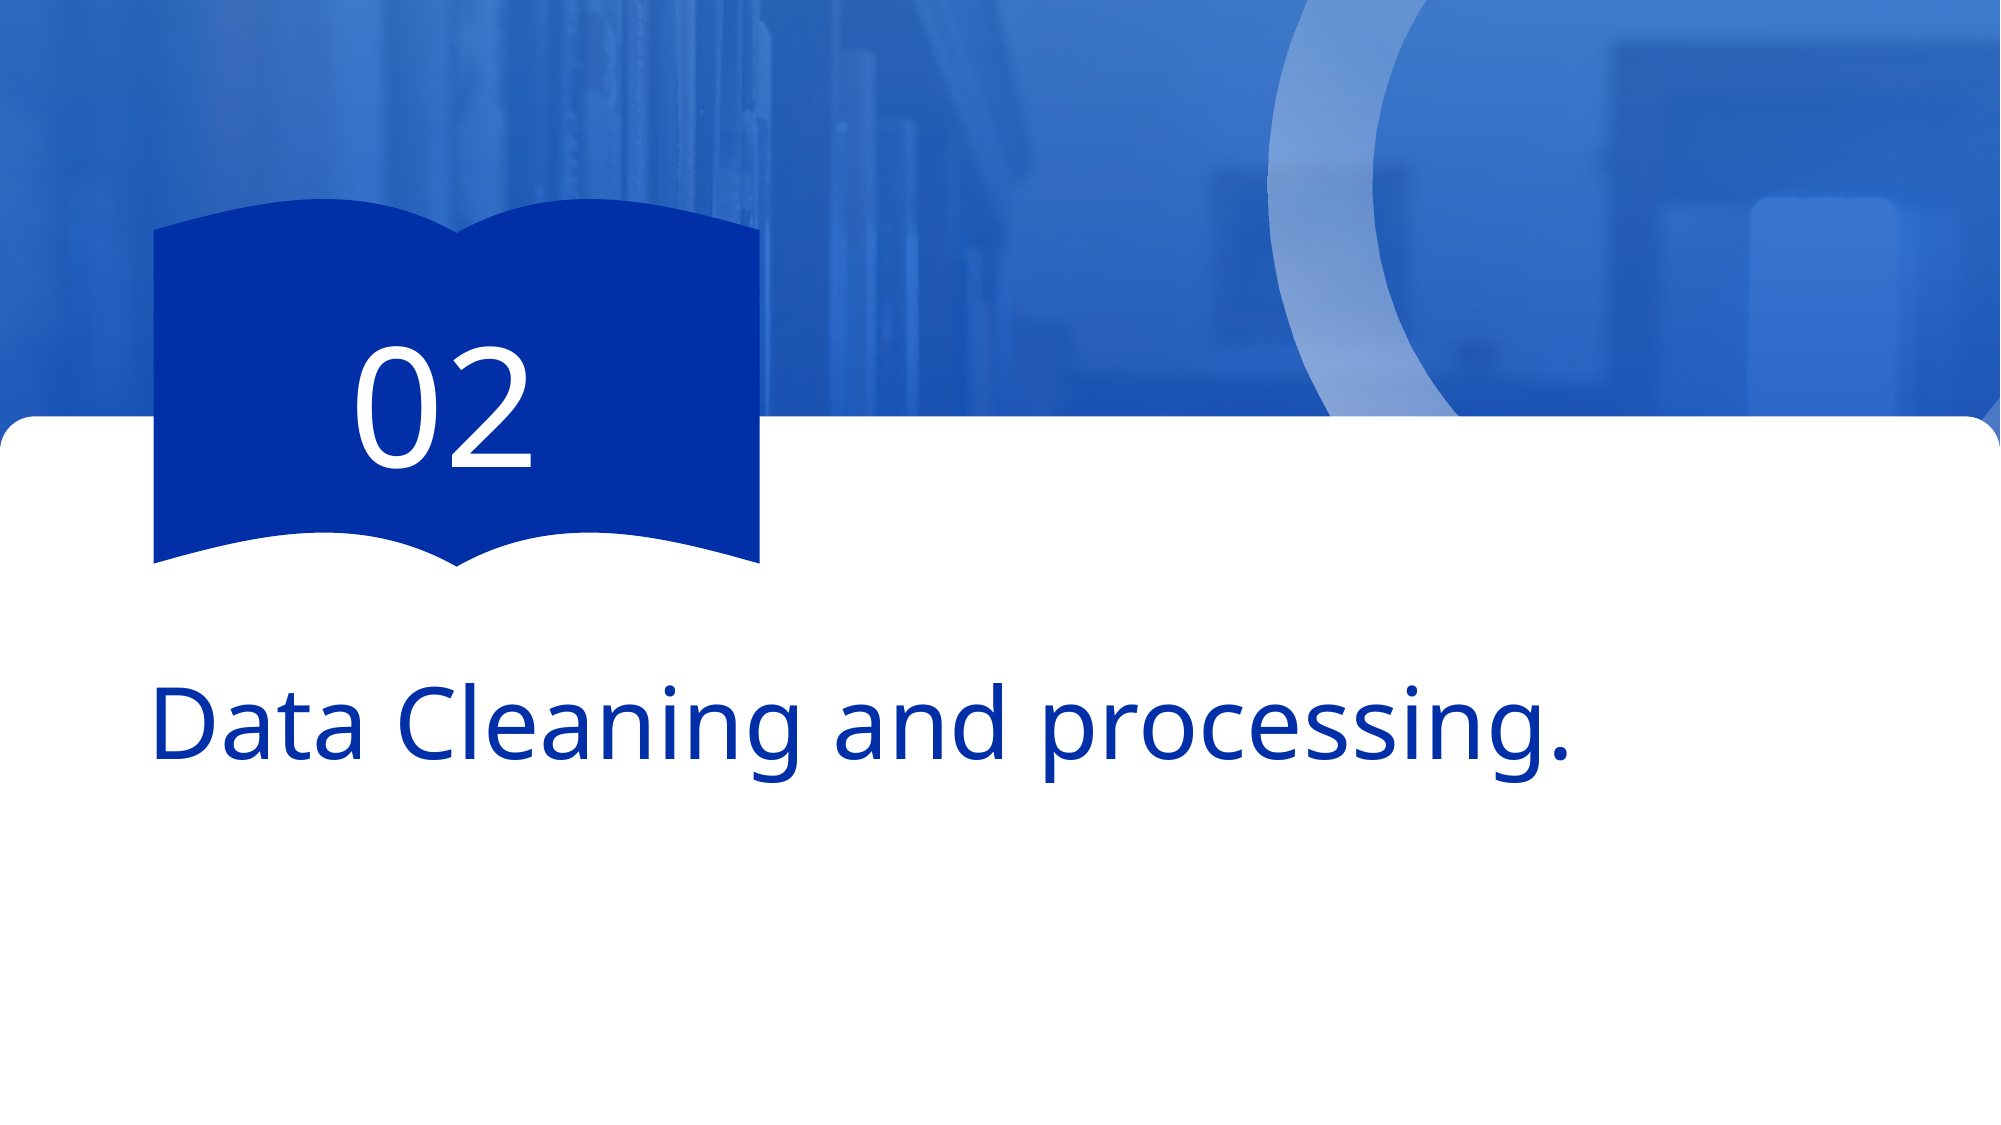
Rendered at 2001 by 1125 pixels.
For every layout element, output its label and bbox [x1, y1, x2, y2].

picture [0, 0, 2000, 1125]
text_box [153, 199, 760, 567]
